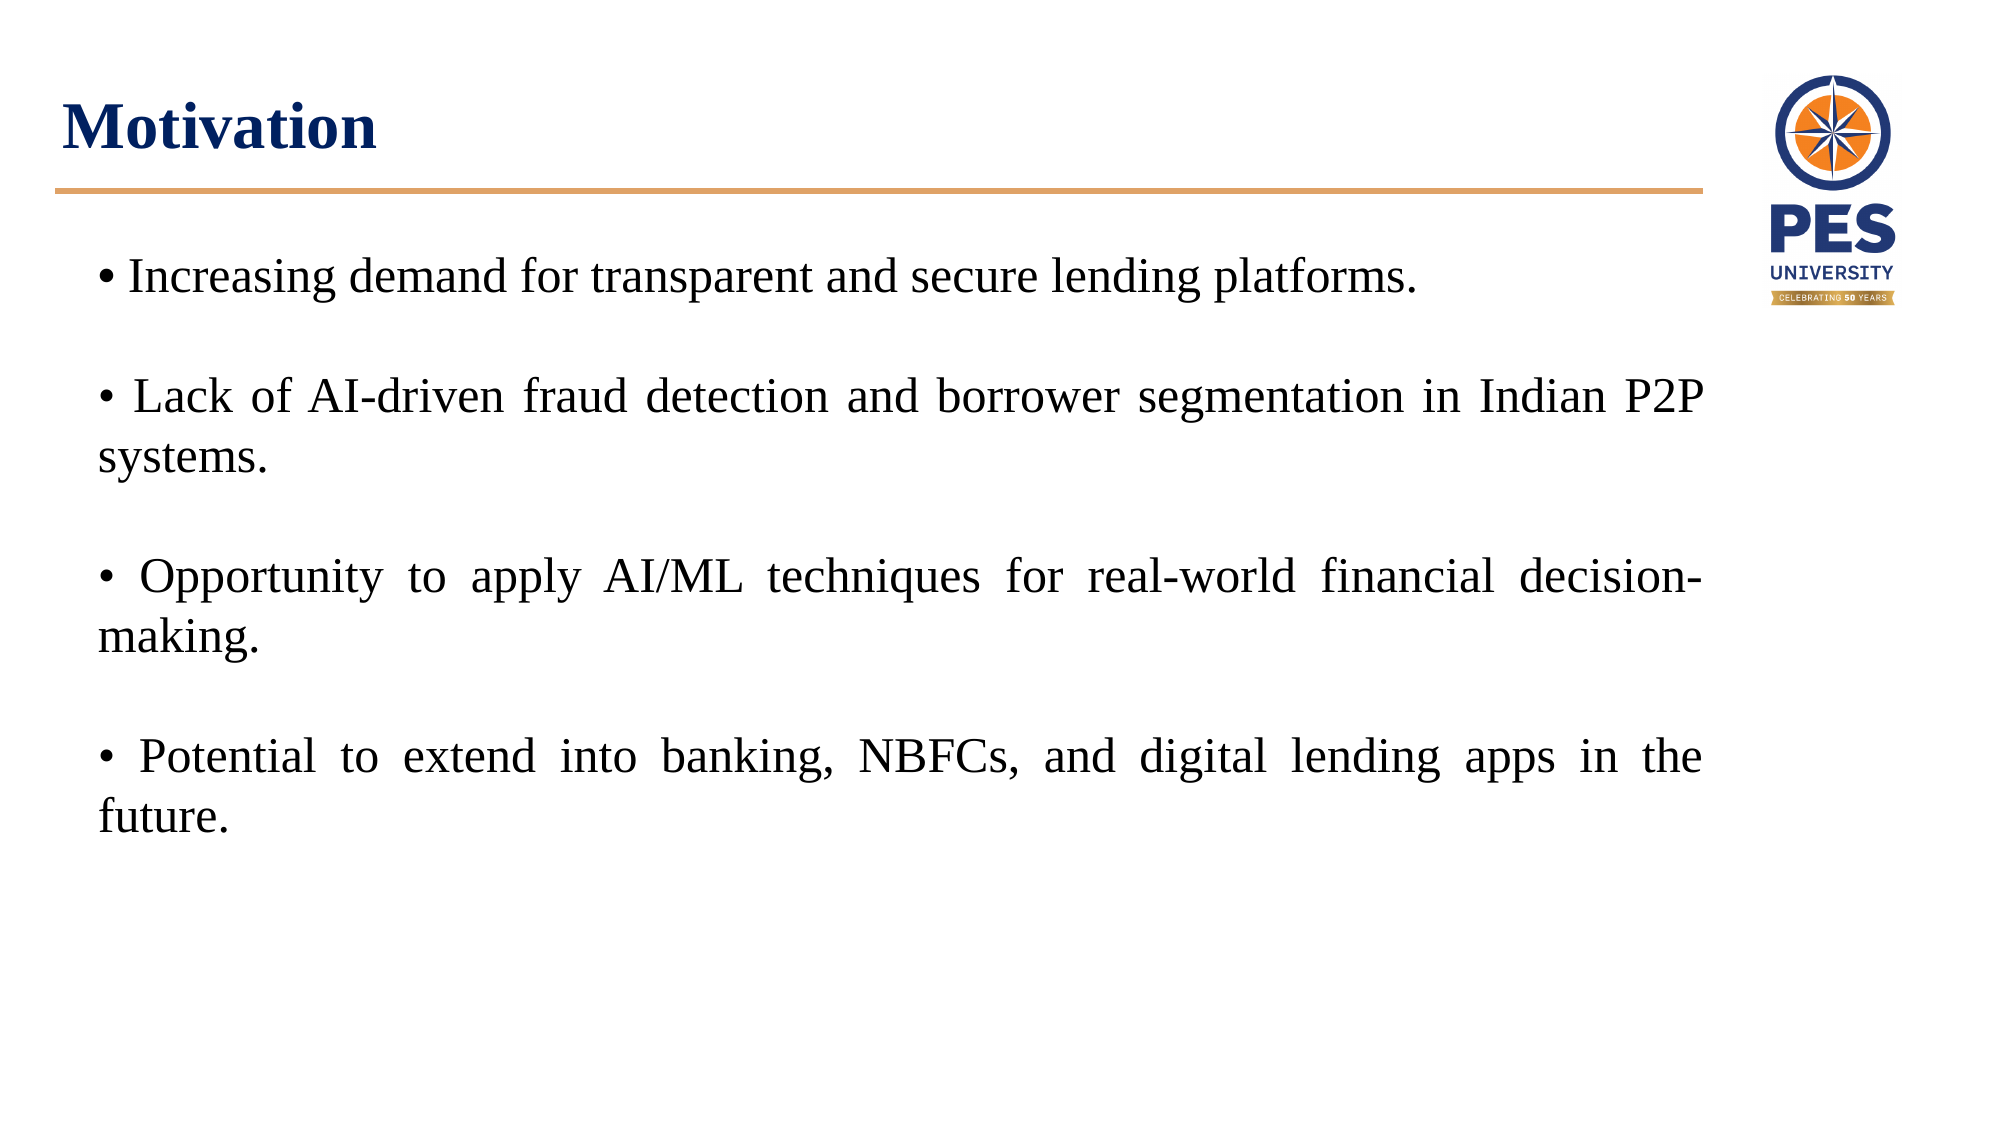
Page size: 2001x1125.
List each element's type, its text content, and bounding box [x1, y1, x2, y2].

picture [1762, 73, 1902, 309]
text_box • Increasing demand for transparent and secure lending platforms. • Lack of AI-driven fraud detection and borrower segmentation in Indian P2P systems. • Opportunity to apply AI/ML techniques for real-world financial decision-making. • Potential to extend into banking, NBFCs, and digital lending apps in the future. [82, 236, 1720, 971]
title Motivation [47, 17, 1773, 236]
